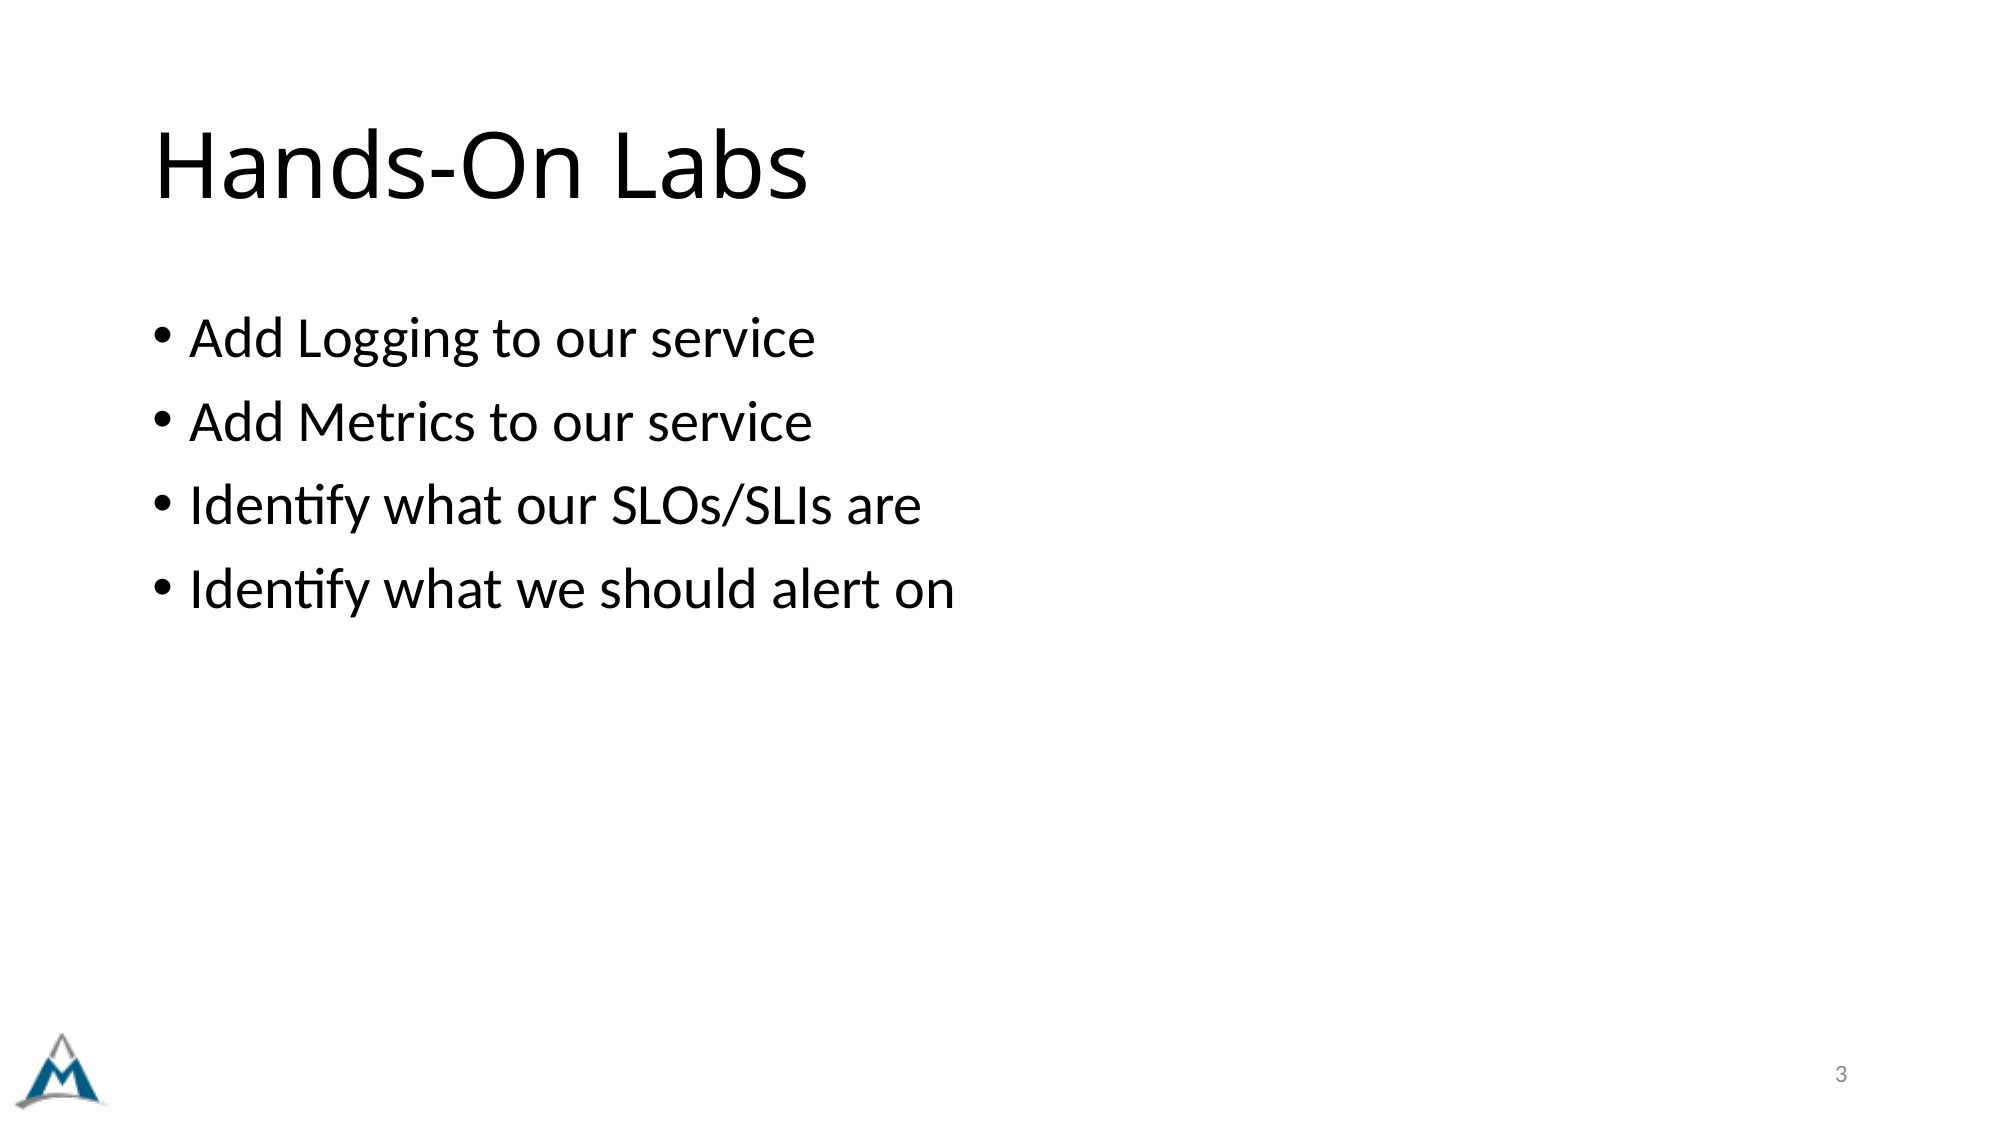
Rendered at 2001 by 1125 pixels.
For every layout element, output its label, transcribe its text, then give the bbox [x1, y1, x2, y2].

picture [12, 1033, 112, 1112]
list Add Logging to our service Add Metrics to our service Identify what our SLOs/SLIs are Identify what we should alert on [137, 299, 1863, 1014]
title Hands-On Labs [137, 59, 1863, 278]
slide_number 3 [1412, 1042, 1863, 1103]
